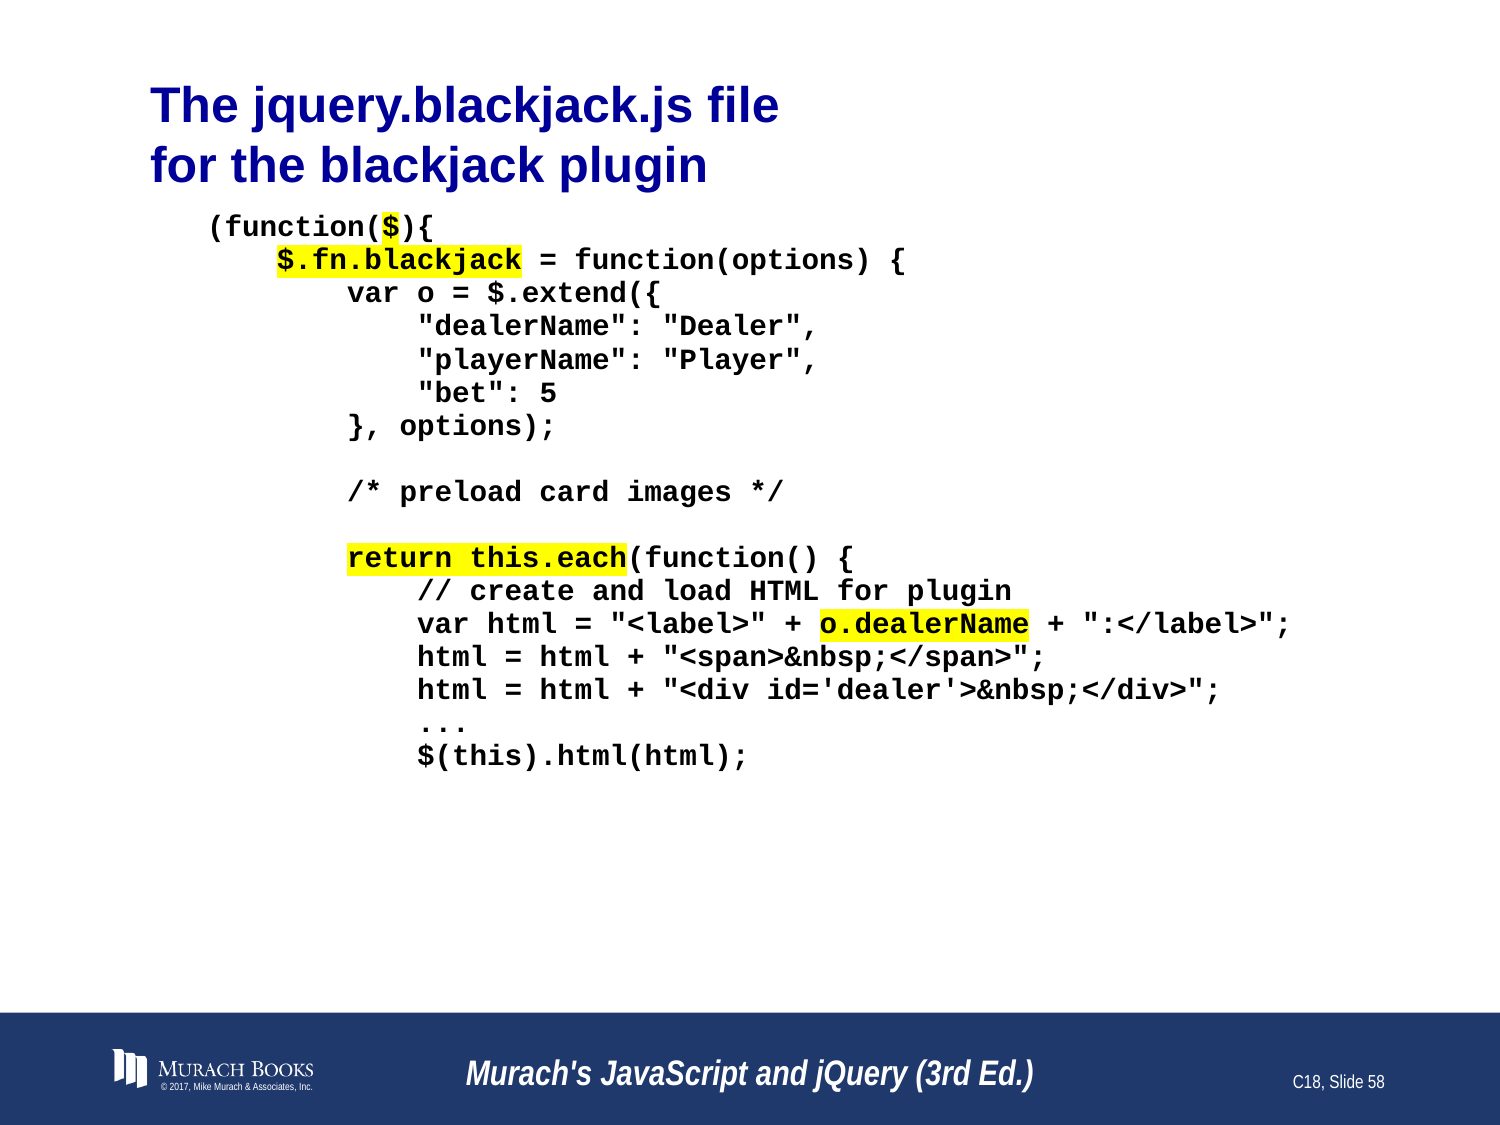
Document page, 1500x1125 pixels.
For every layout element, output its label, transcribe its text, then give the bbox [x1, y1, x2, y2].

slide_number Murach's JavaScript and jQuery (3rd Ed.) [463, 1025, 1050, 1100]
slide_number C18, Slide 58 [1087, 1025, 1400, 1100]
footer © 2017, Mike Murach & Associates, Inc. [12, 1025, 463, 1100]
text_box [149, 212, 1350, 813]
title The jquery.blackjack.js file for the blackjack plugin [150, 72, 1350, 194]
